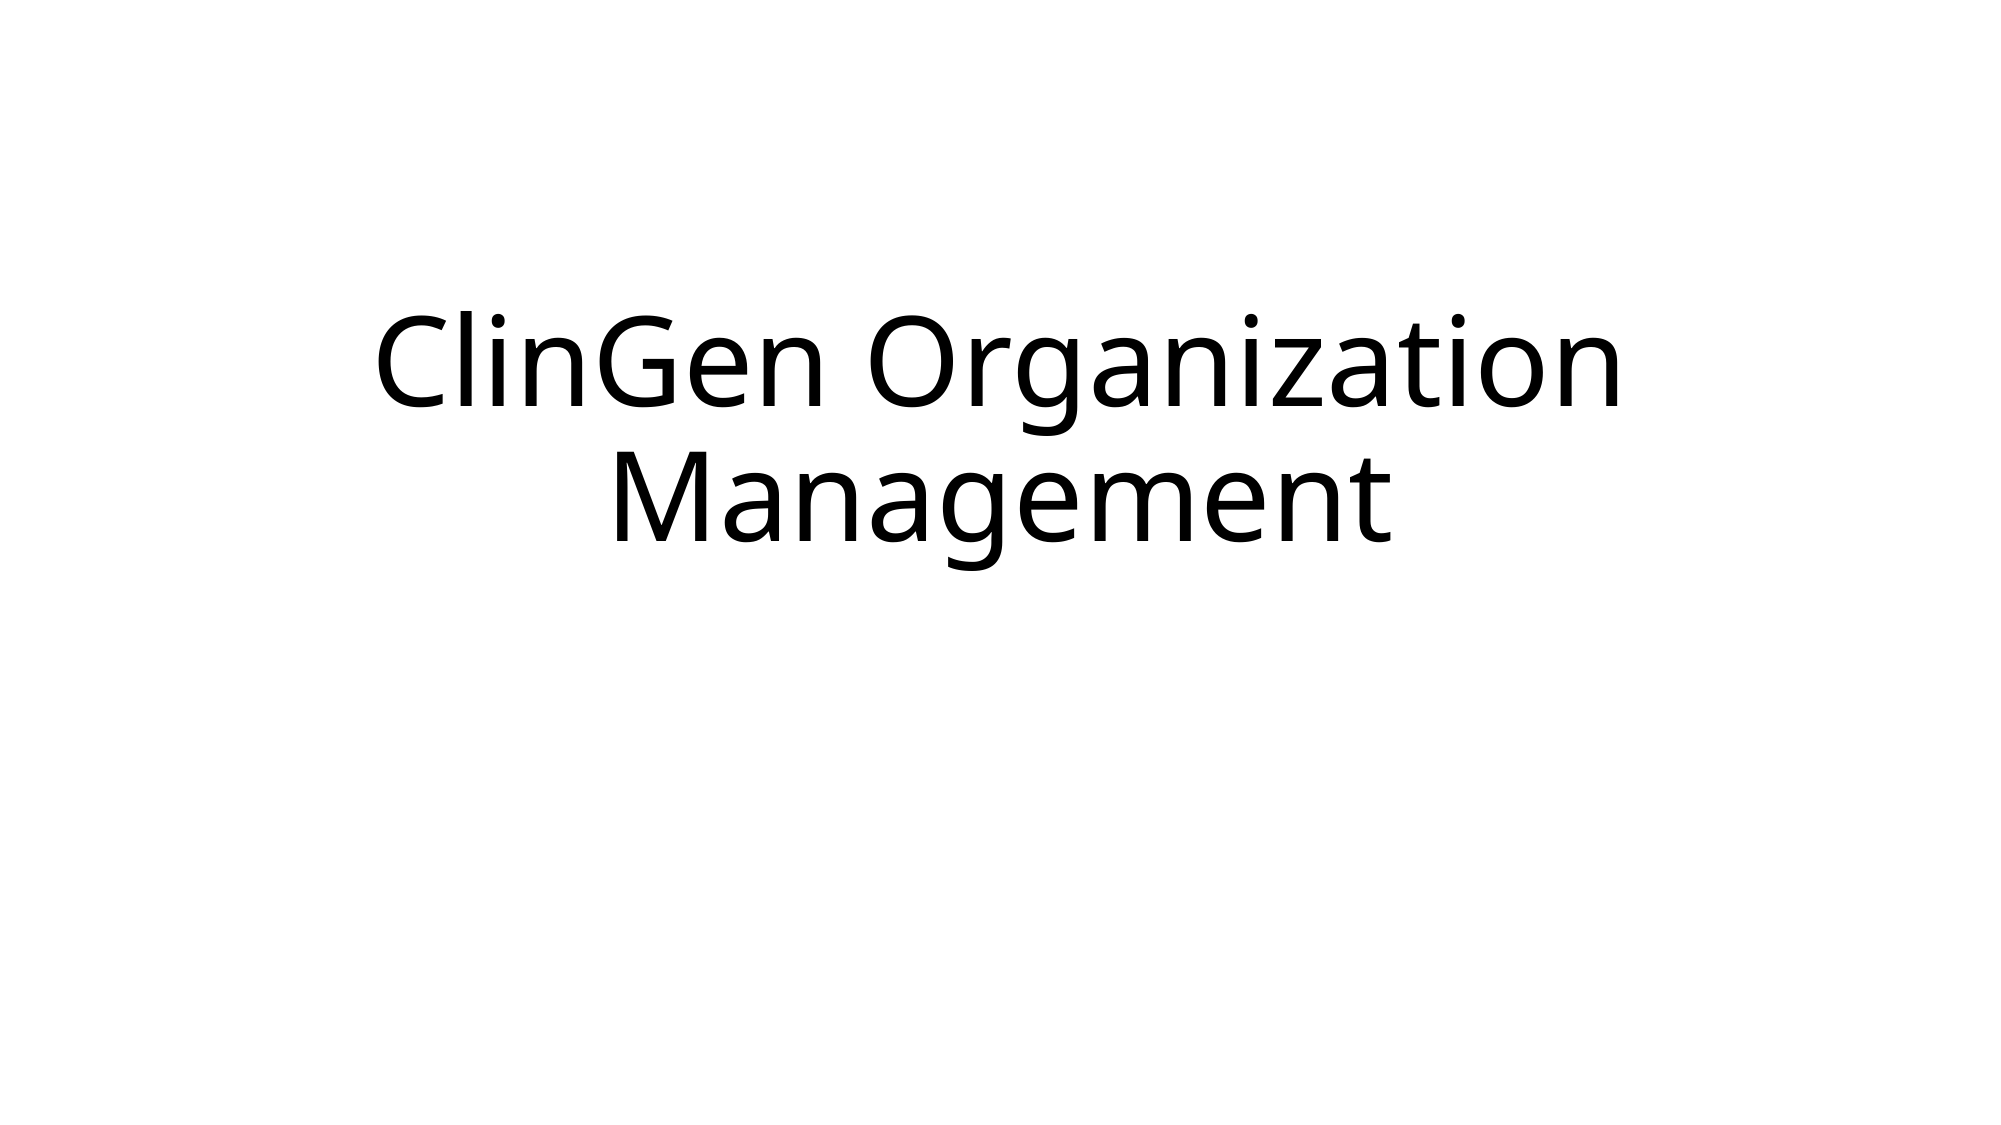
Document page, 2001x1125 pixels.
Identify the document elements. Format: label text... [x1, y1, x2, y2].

title ClinGen Organization Management [249, 184, 1750, 576]
